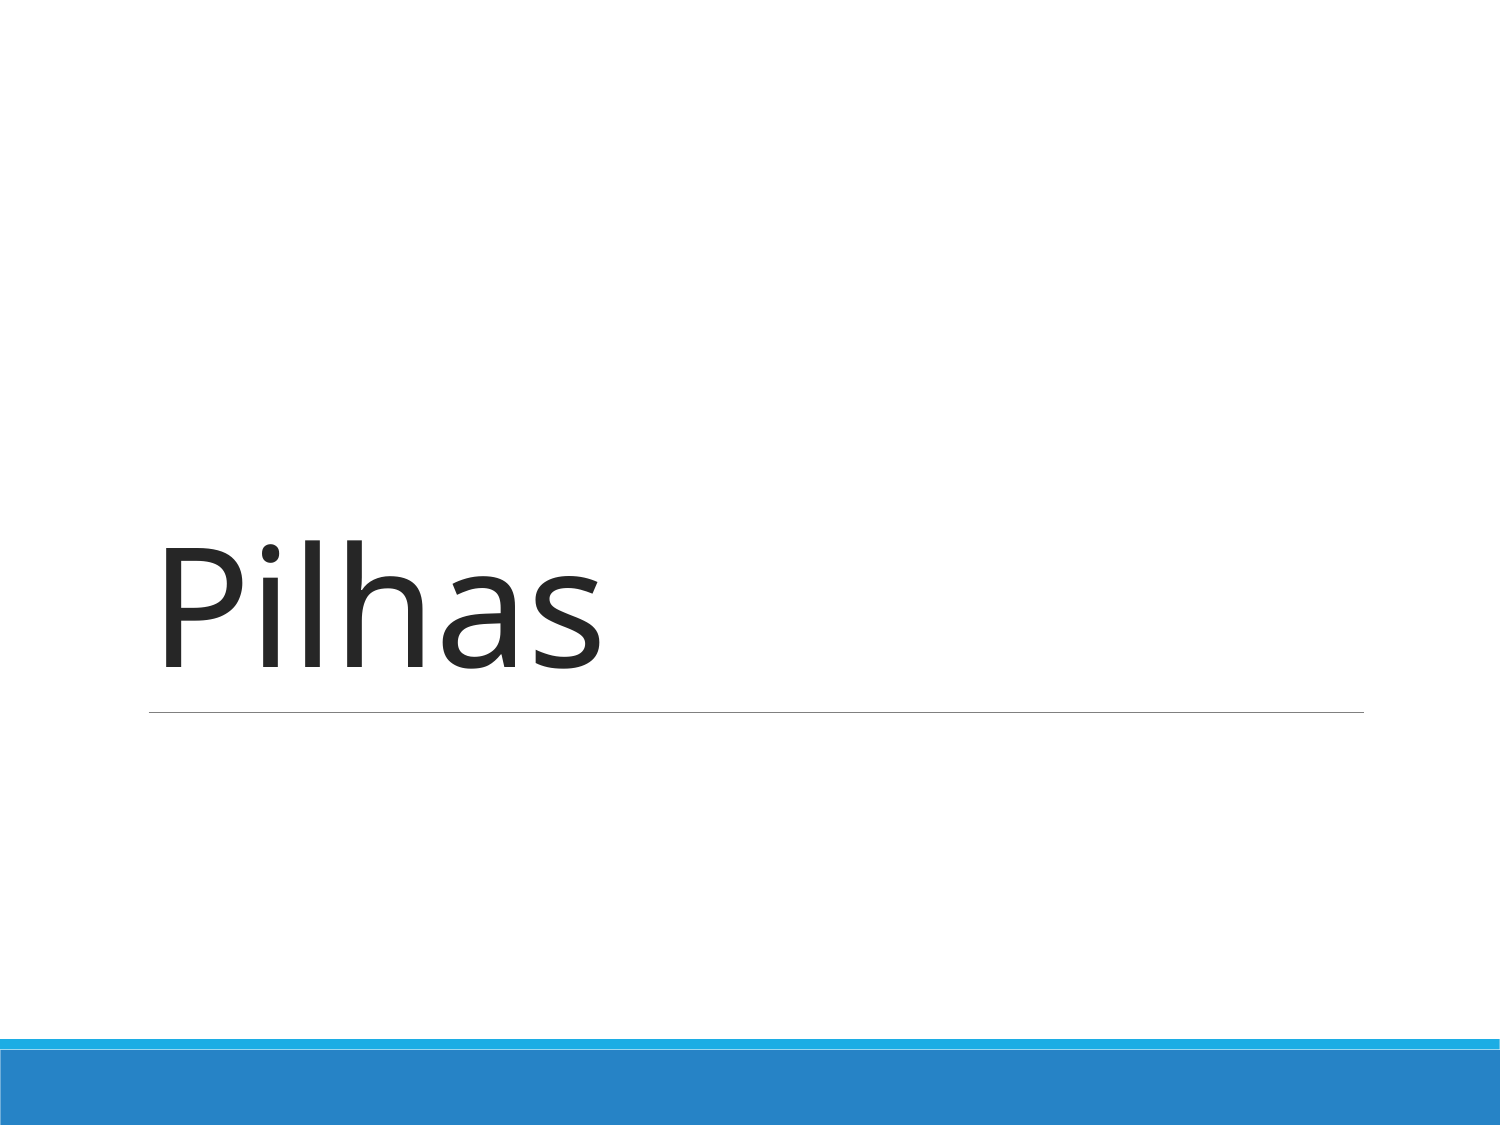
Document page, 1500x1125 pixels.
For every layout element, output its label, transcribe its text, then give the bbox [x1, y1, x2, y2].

title Pilhas [135, 124, 1373, 710]
